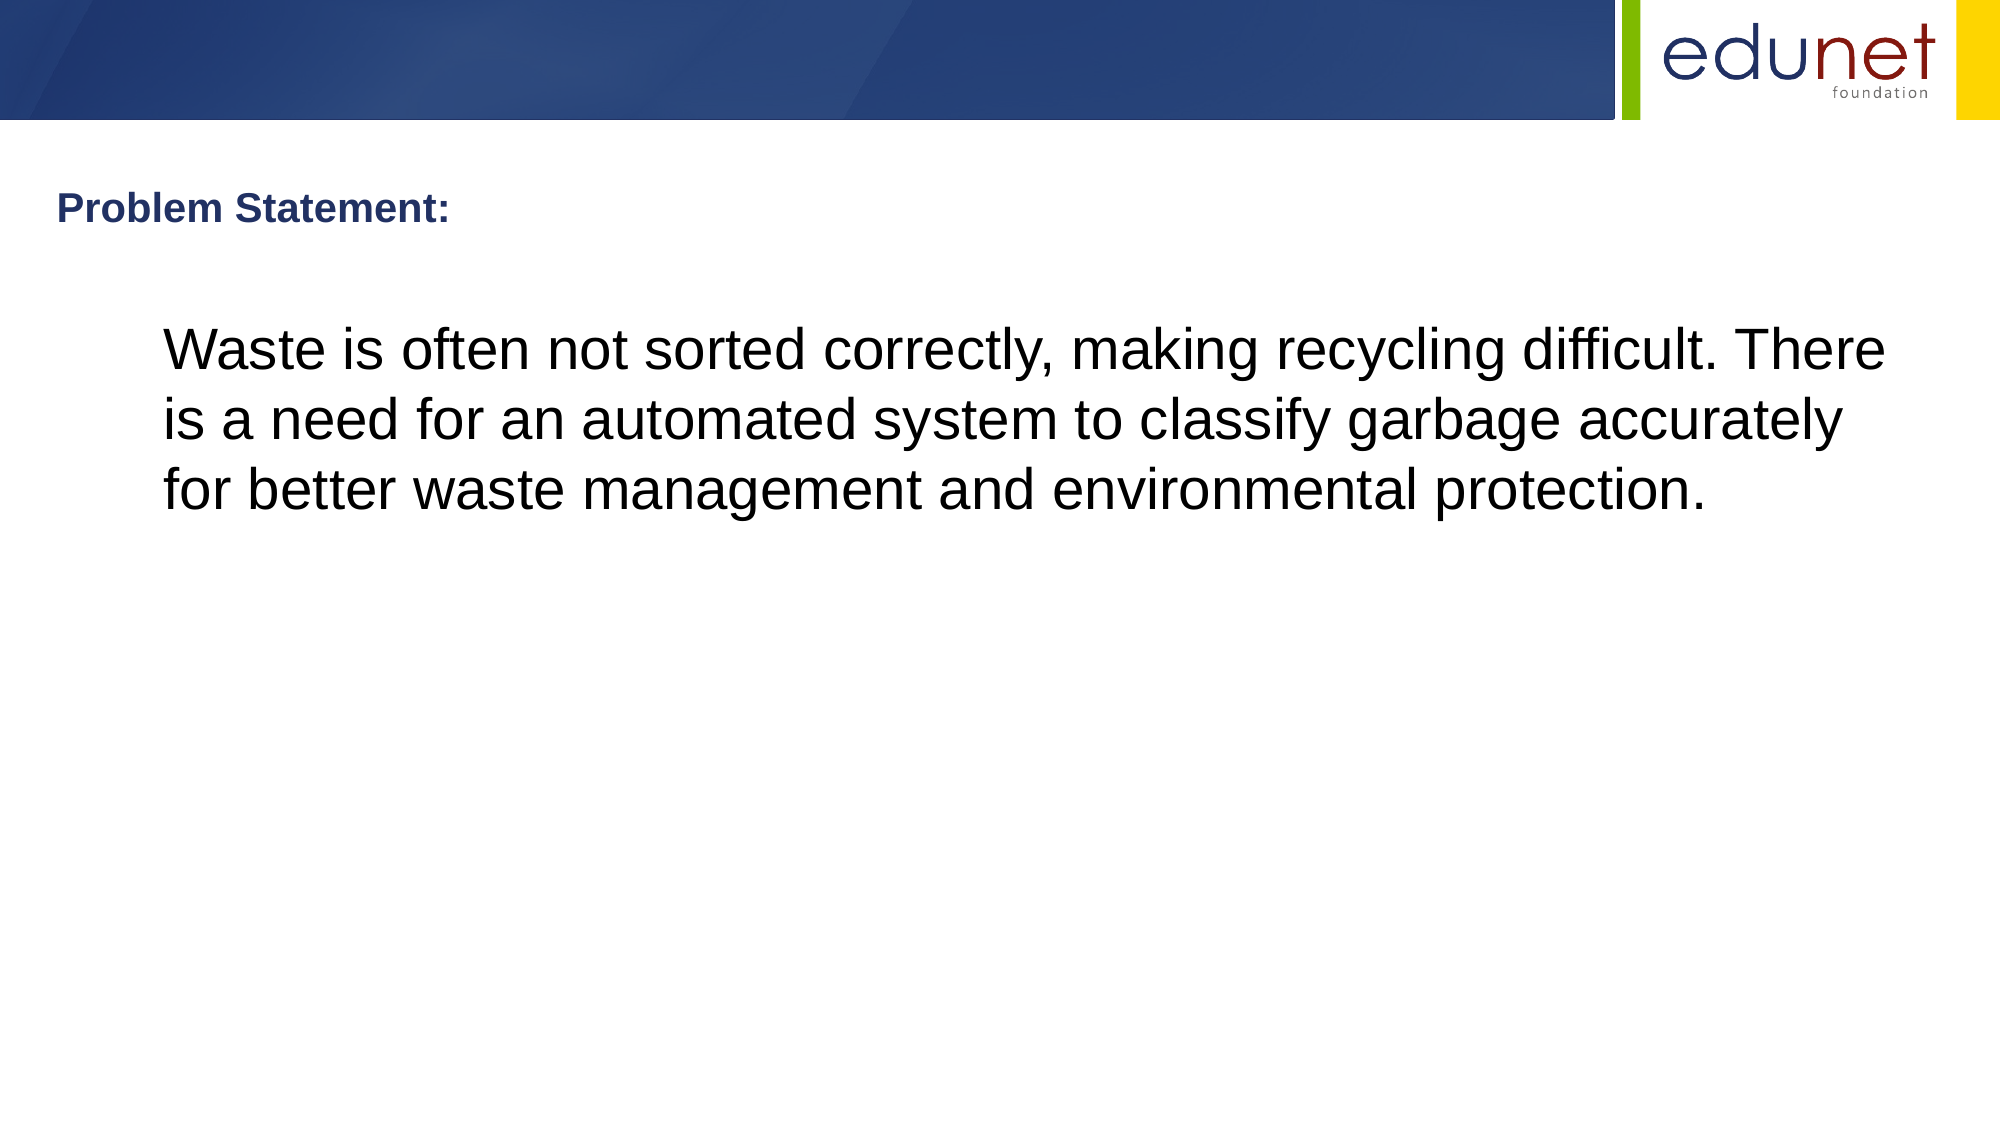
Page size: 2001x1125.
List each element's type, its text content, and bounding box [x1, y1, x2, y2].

text_box Problem Statement: [41, 172, 1043, 238]
text_box Waste is often not sorted correctly, making recycling difficult. There is a need for an automated system to classify garbage accurately for better waste management and environmental protection. [148, 303, 1905, 529]
picture [1652, 12, 1948, 108]
